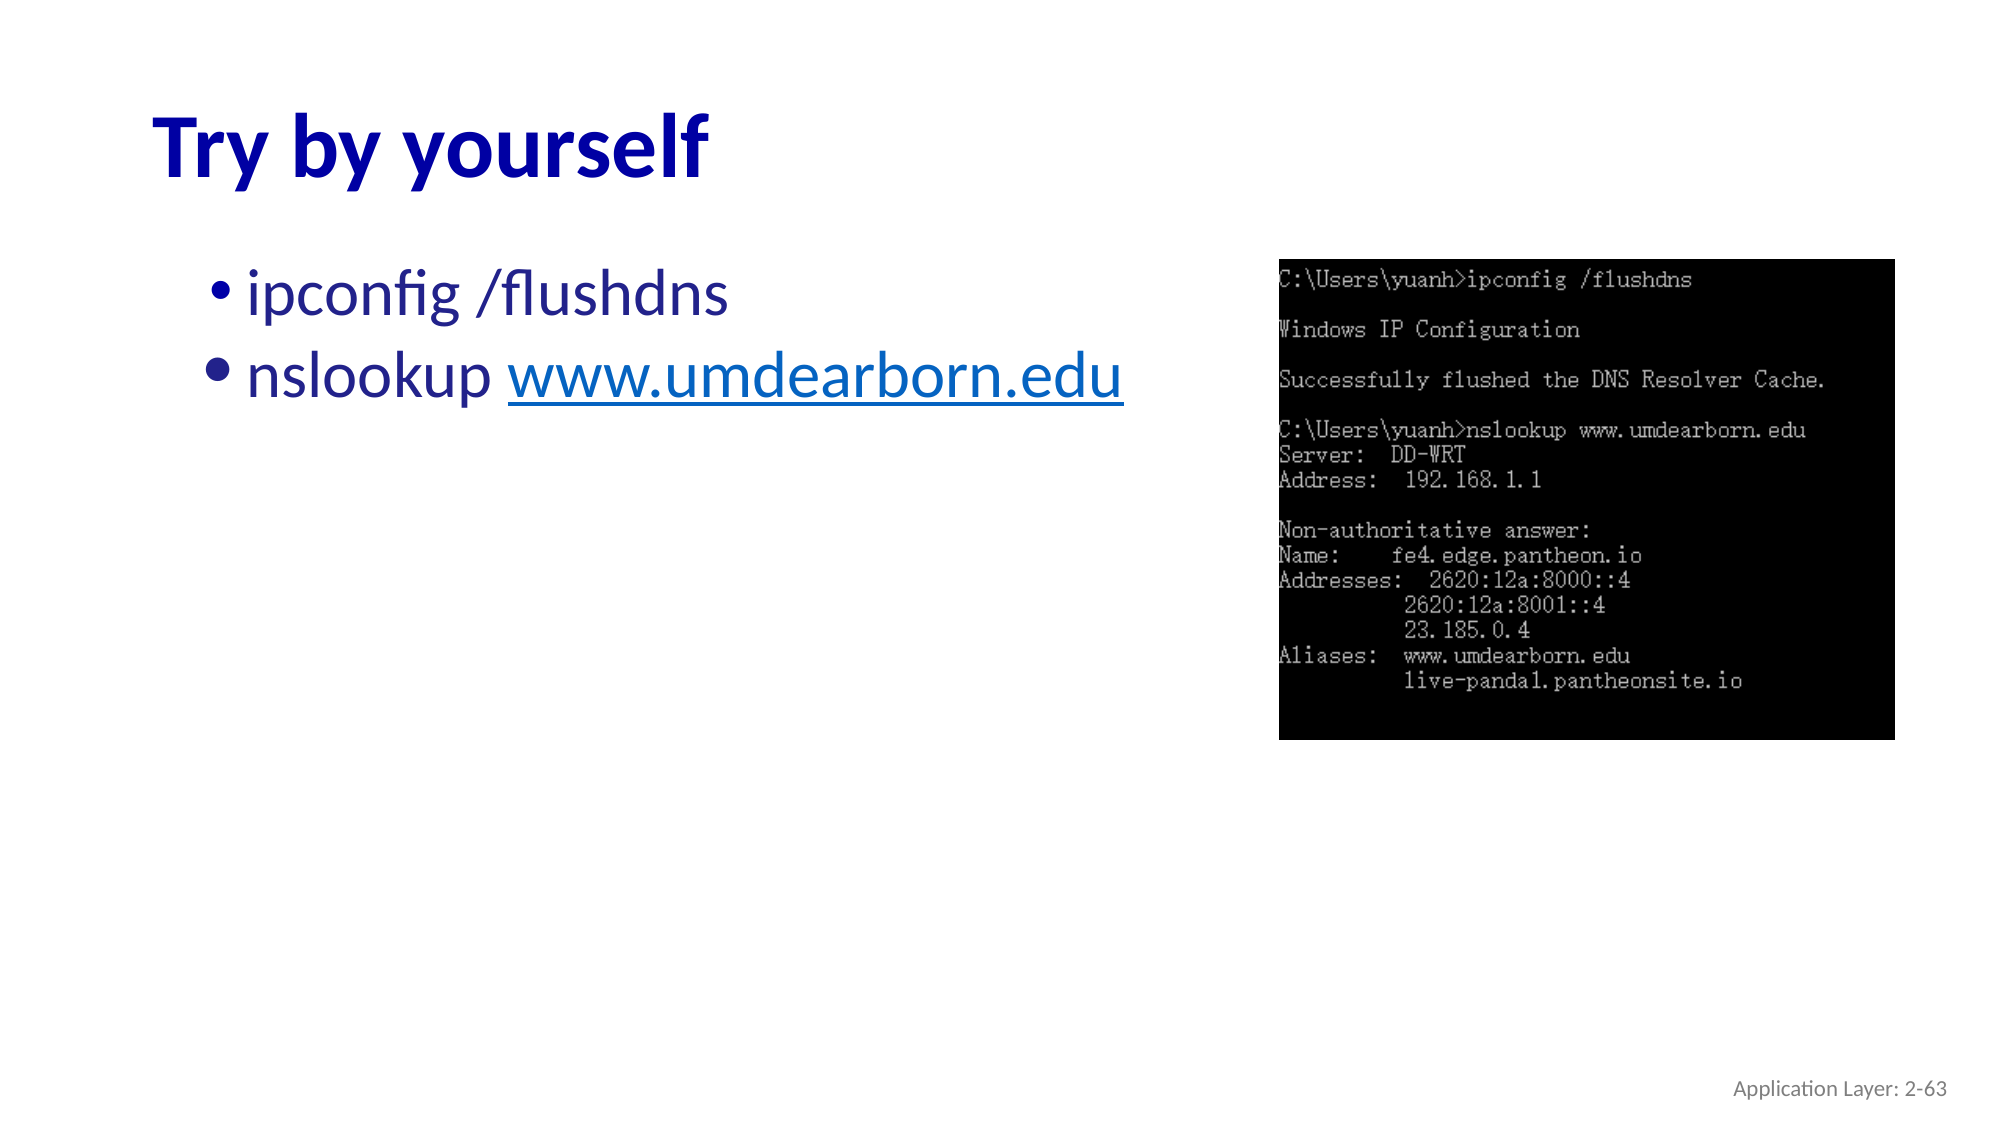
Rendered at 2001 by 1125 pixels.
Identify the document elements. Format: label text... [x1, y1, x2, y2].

text_box ipconfig /flushdns nslookup www.umdearborn.edu [137, 250, 1878, 1013]
picture [1279, 259, 1895, 740]
title Try by yourself [137, 74, 1863, 221]
slide_number Application Layer: 2-63 [1512, 1056, 1963, 1117]
